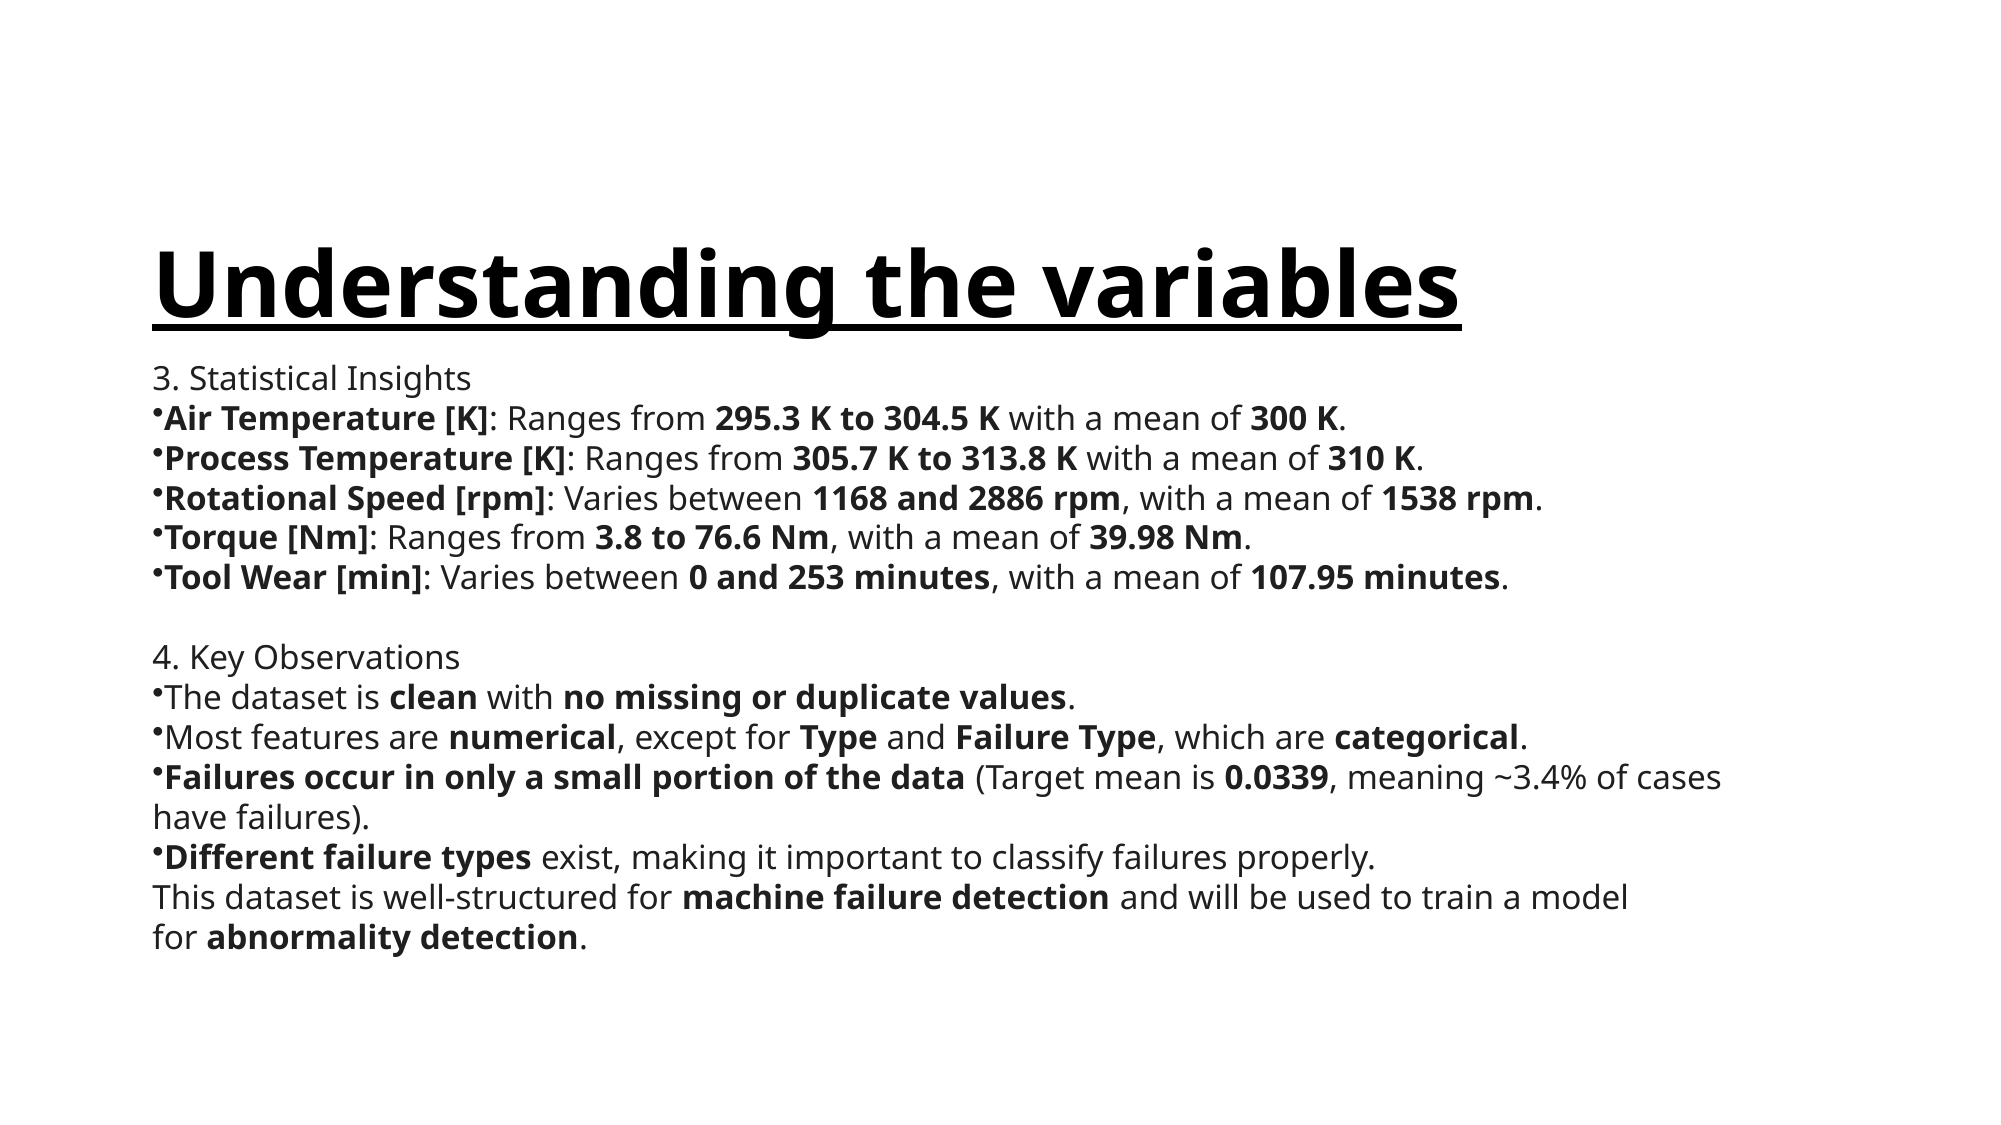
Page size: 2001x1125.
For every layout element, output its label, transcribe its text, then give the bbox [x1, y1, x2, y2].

list 3. Statistical Insights Air Temperature [K]: Ranges from 295.3 K to 304.5 K with a mean of 300 K. Process Temperature [K]: Ranges from 305.7 K to 313.8 K with a mean of 310 K. Rotational Speed [rpm]: Varies between 1168 and 2886 rpm, with a mean of 1538 rpm. Torque [Nm]: Ranges from 3.8 to 76.6 Nm, with a mean of 39.98 Nm. Tool Wear [min]: Varies between 0 and 253 minutes, with a mean of 107.95 minutes. 4. Key Observations The dataset is clean with no missing or duplicate values. Most features are numerical, except for Type and Failure Type, which are categorical. Failures occur in only a small portion of the data (Target mean is 0.0339, meaning ~3.4% of cases have failures). Different failure types exist, making it important to classify failures properly. This dataset is well-structured for machine failure detection and will be used to train a model for abnormality detection. [137, 324, 1768, 989]
title Understanding the variables [137, 178, 1863, 397]
